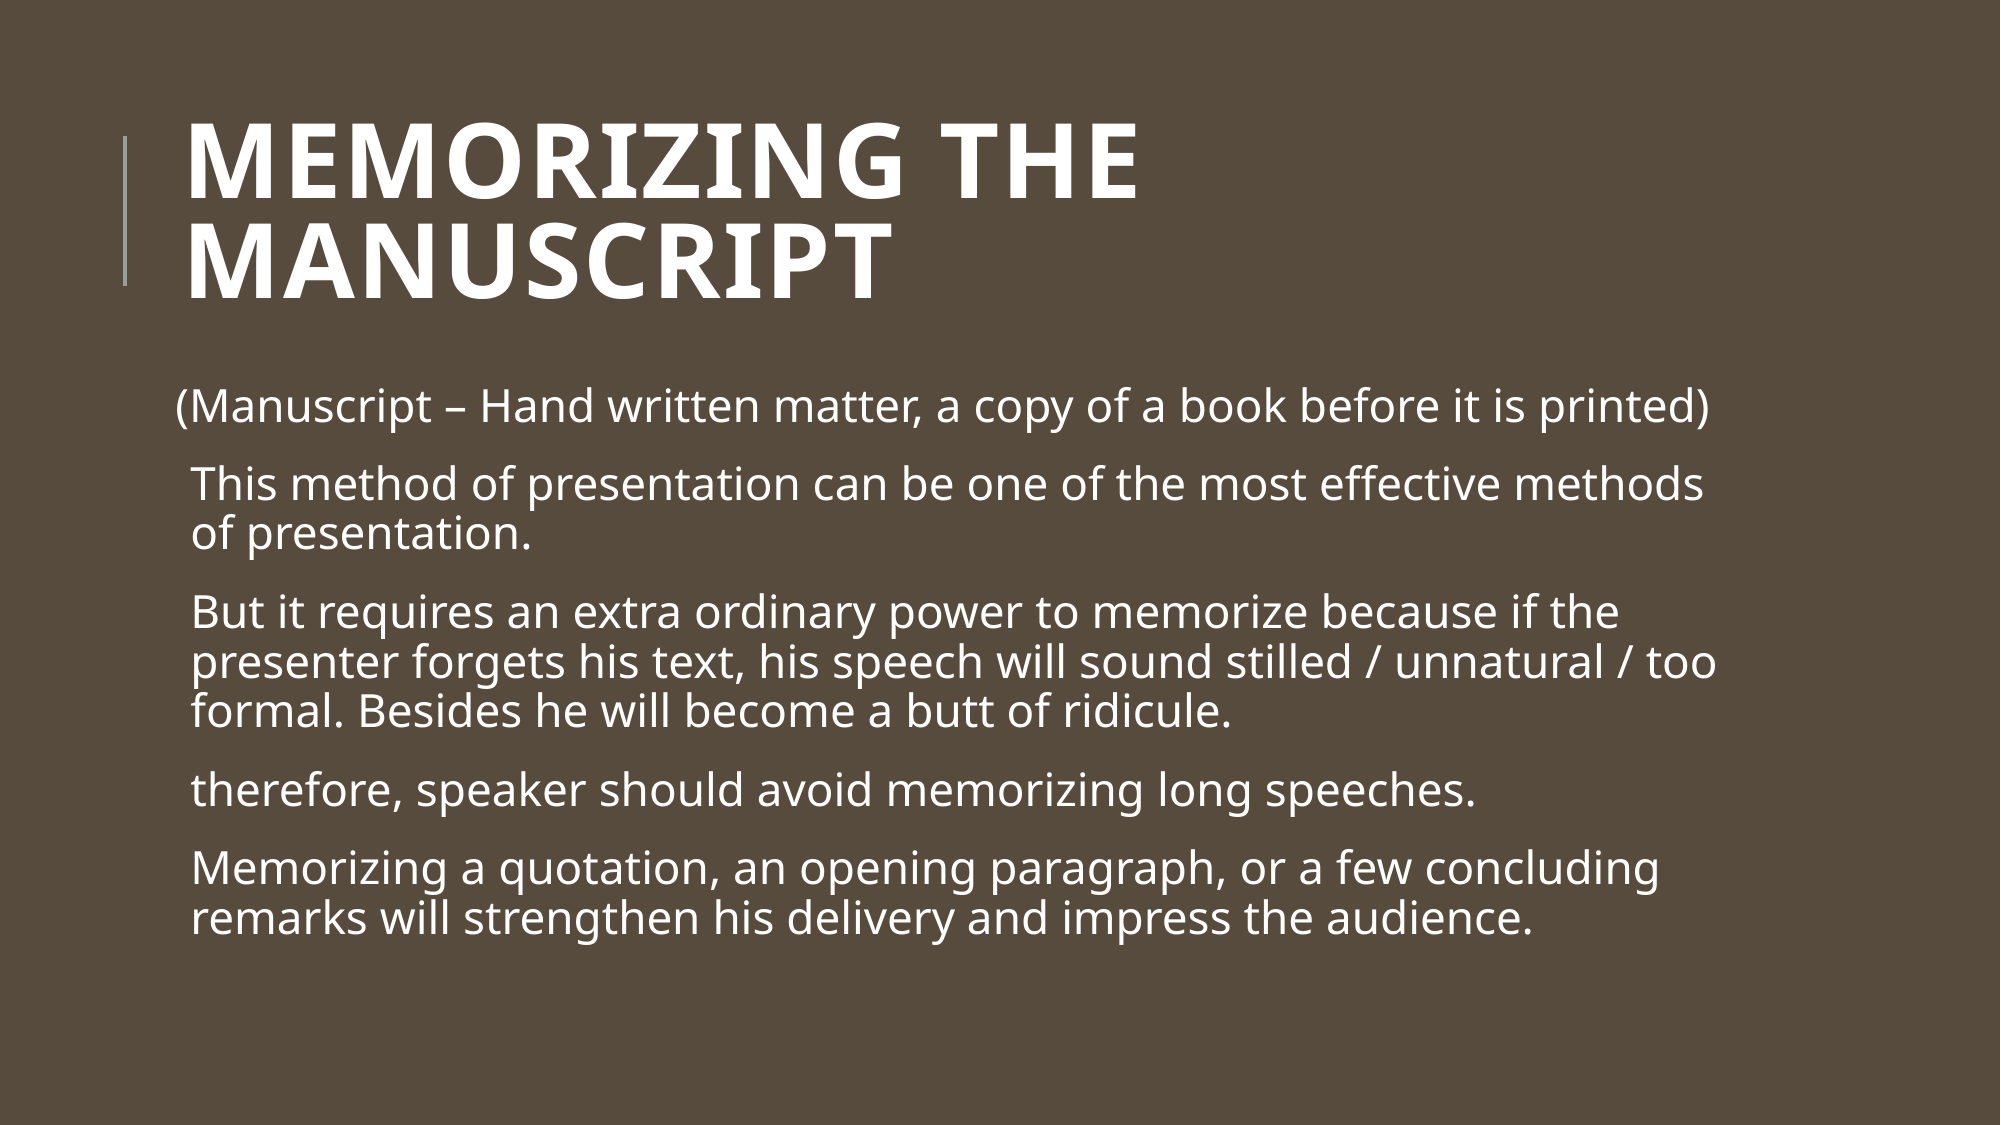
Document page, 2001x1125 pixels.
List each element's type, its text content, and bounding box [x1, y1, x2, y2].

title Memorizing the Manuscript [168, 96, 1763, 342]
list (Manuscript – Hand written matter, a copy of a book before it is printed) This method of presentation can be one of the most effective methods of presentation. But it requires an extra ordinary power to memorize because if the presenter forgets his text, his speech will sound stilled / unnatural / too formal. Besides he will become a butt of ridicule. therefore, speaker should avoid memorizing long speeches. Memorizing a quotation, an opening paragraph, or a few concluding remarks will strengthen his delivery and impress the audience. [168, 375, 1763, 1035]
